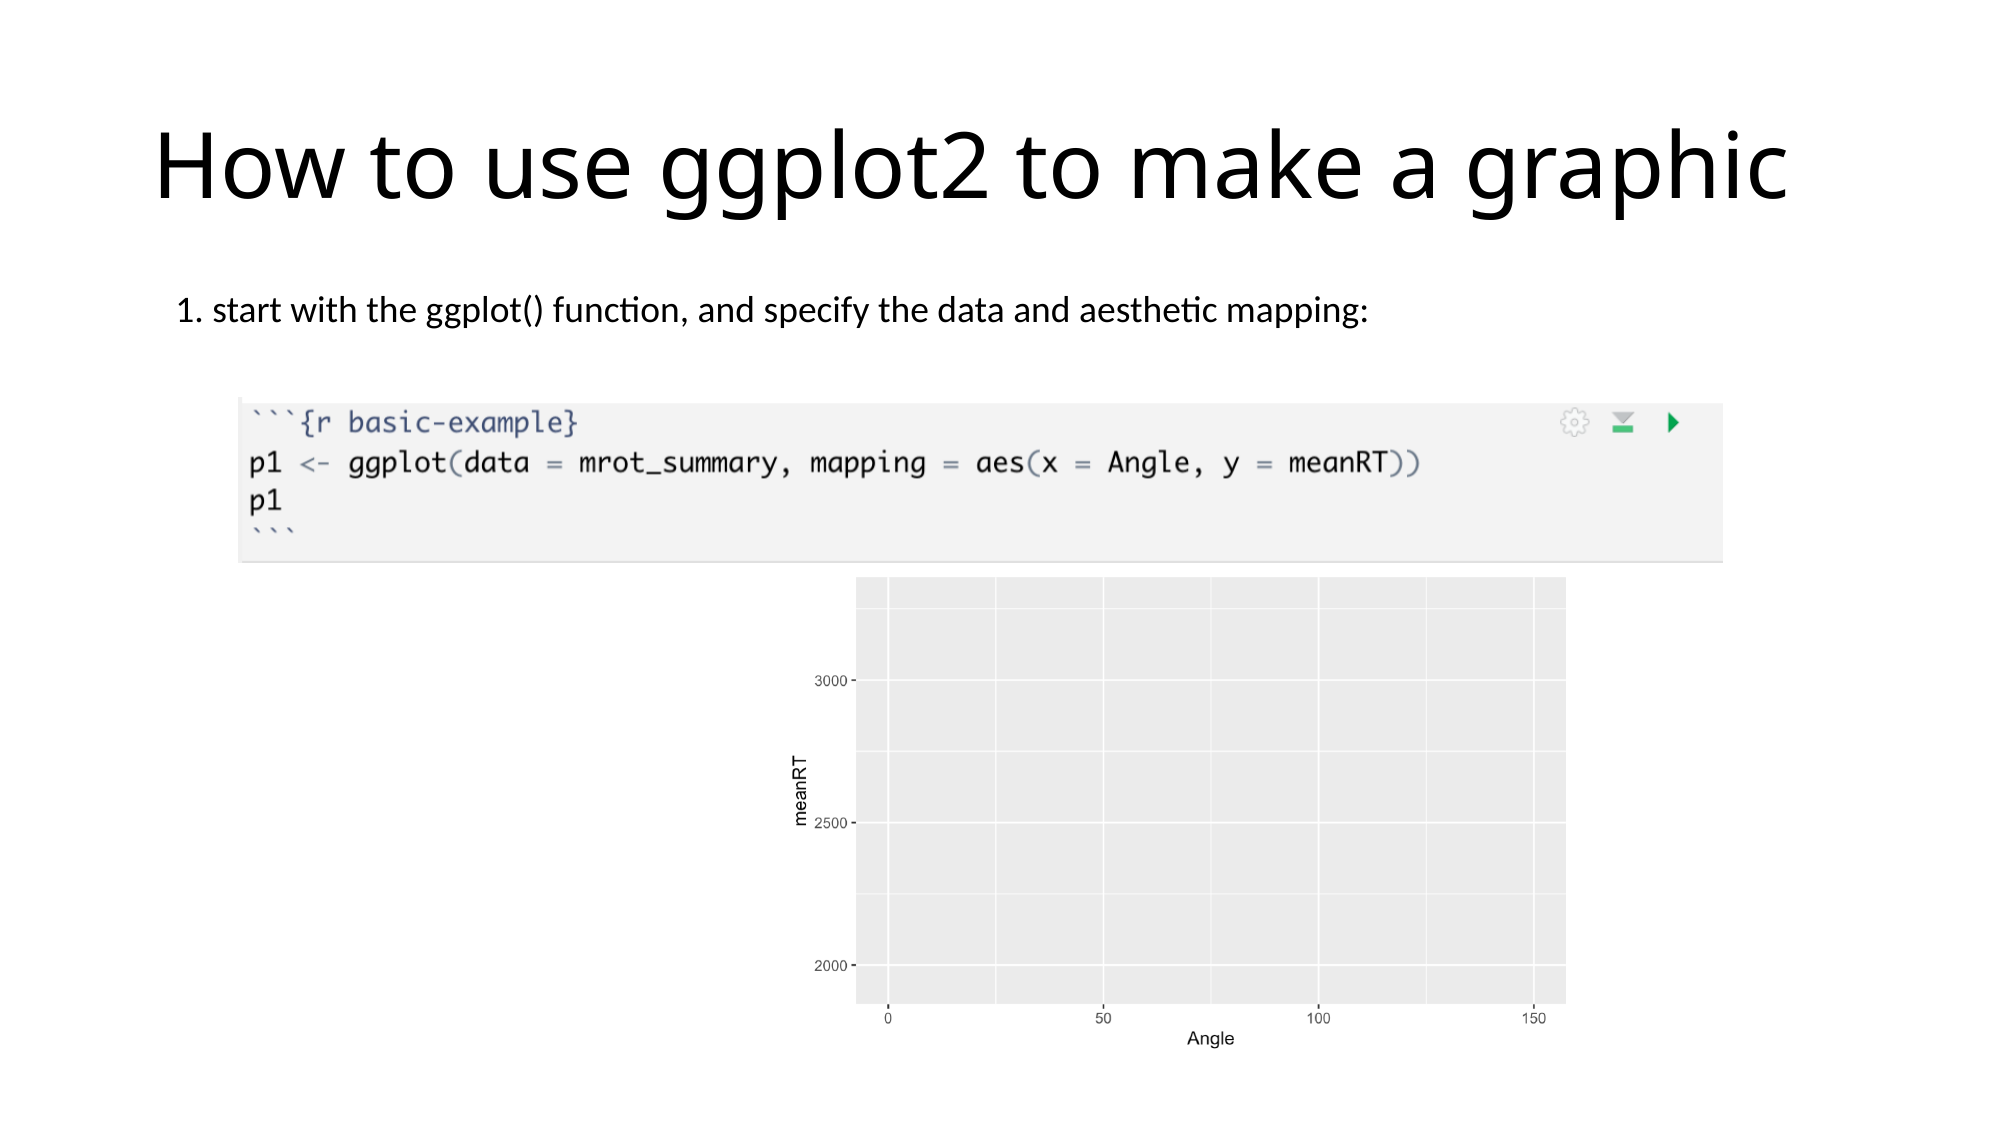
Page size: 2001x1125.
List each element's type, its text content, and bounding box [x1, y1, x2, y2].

title How to use ggplot2 to make a graphic [137, 59, 1863, 278]
text_box 1. start with the ggplot() function, and specify the data and aesthetic mapping: [160, 277, 1386, 337]
picture [238, 397, 1723, 563]
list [774, 563, 1582, 1066]
